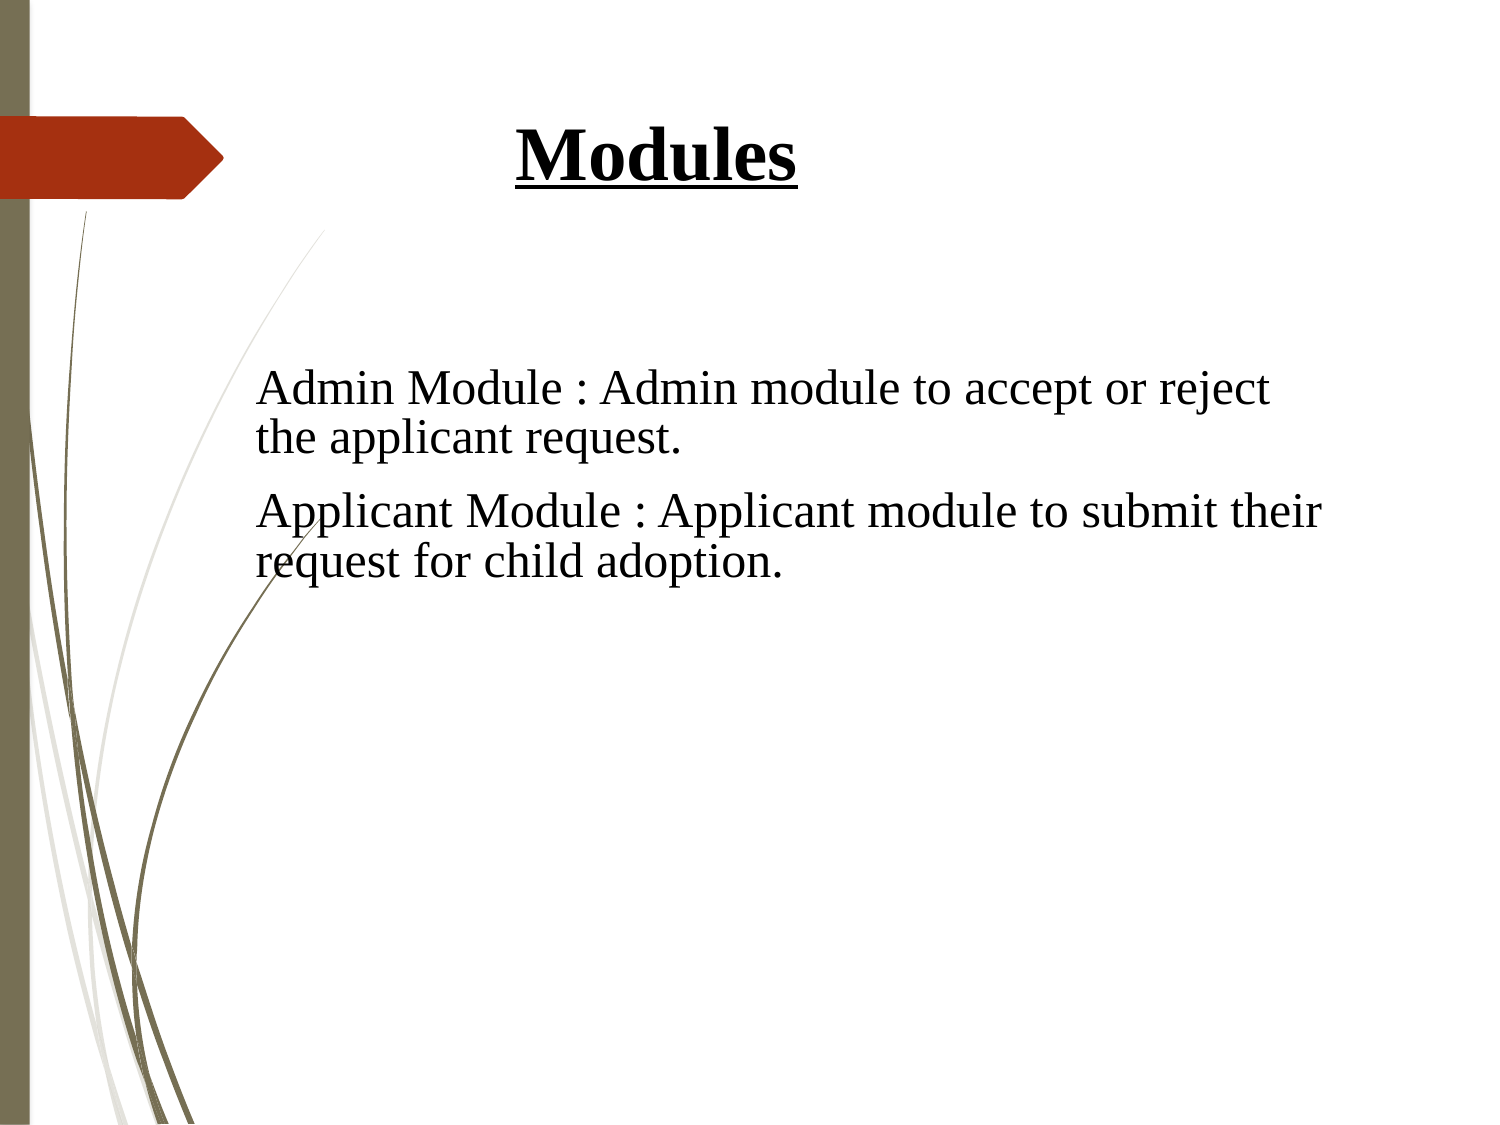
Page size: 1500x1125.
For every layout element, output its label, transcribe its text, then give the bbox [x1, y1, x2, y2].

text_box Admin Module : Admin module to accept or reject the applicant request. Applicant Module : Applicant module to submit their request for child adoption. [203, 356, 1356, 1020]
text_box Modules [500, 59, 1356, 255]
